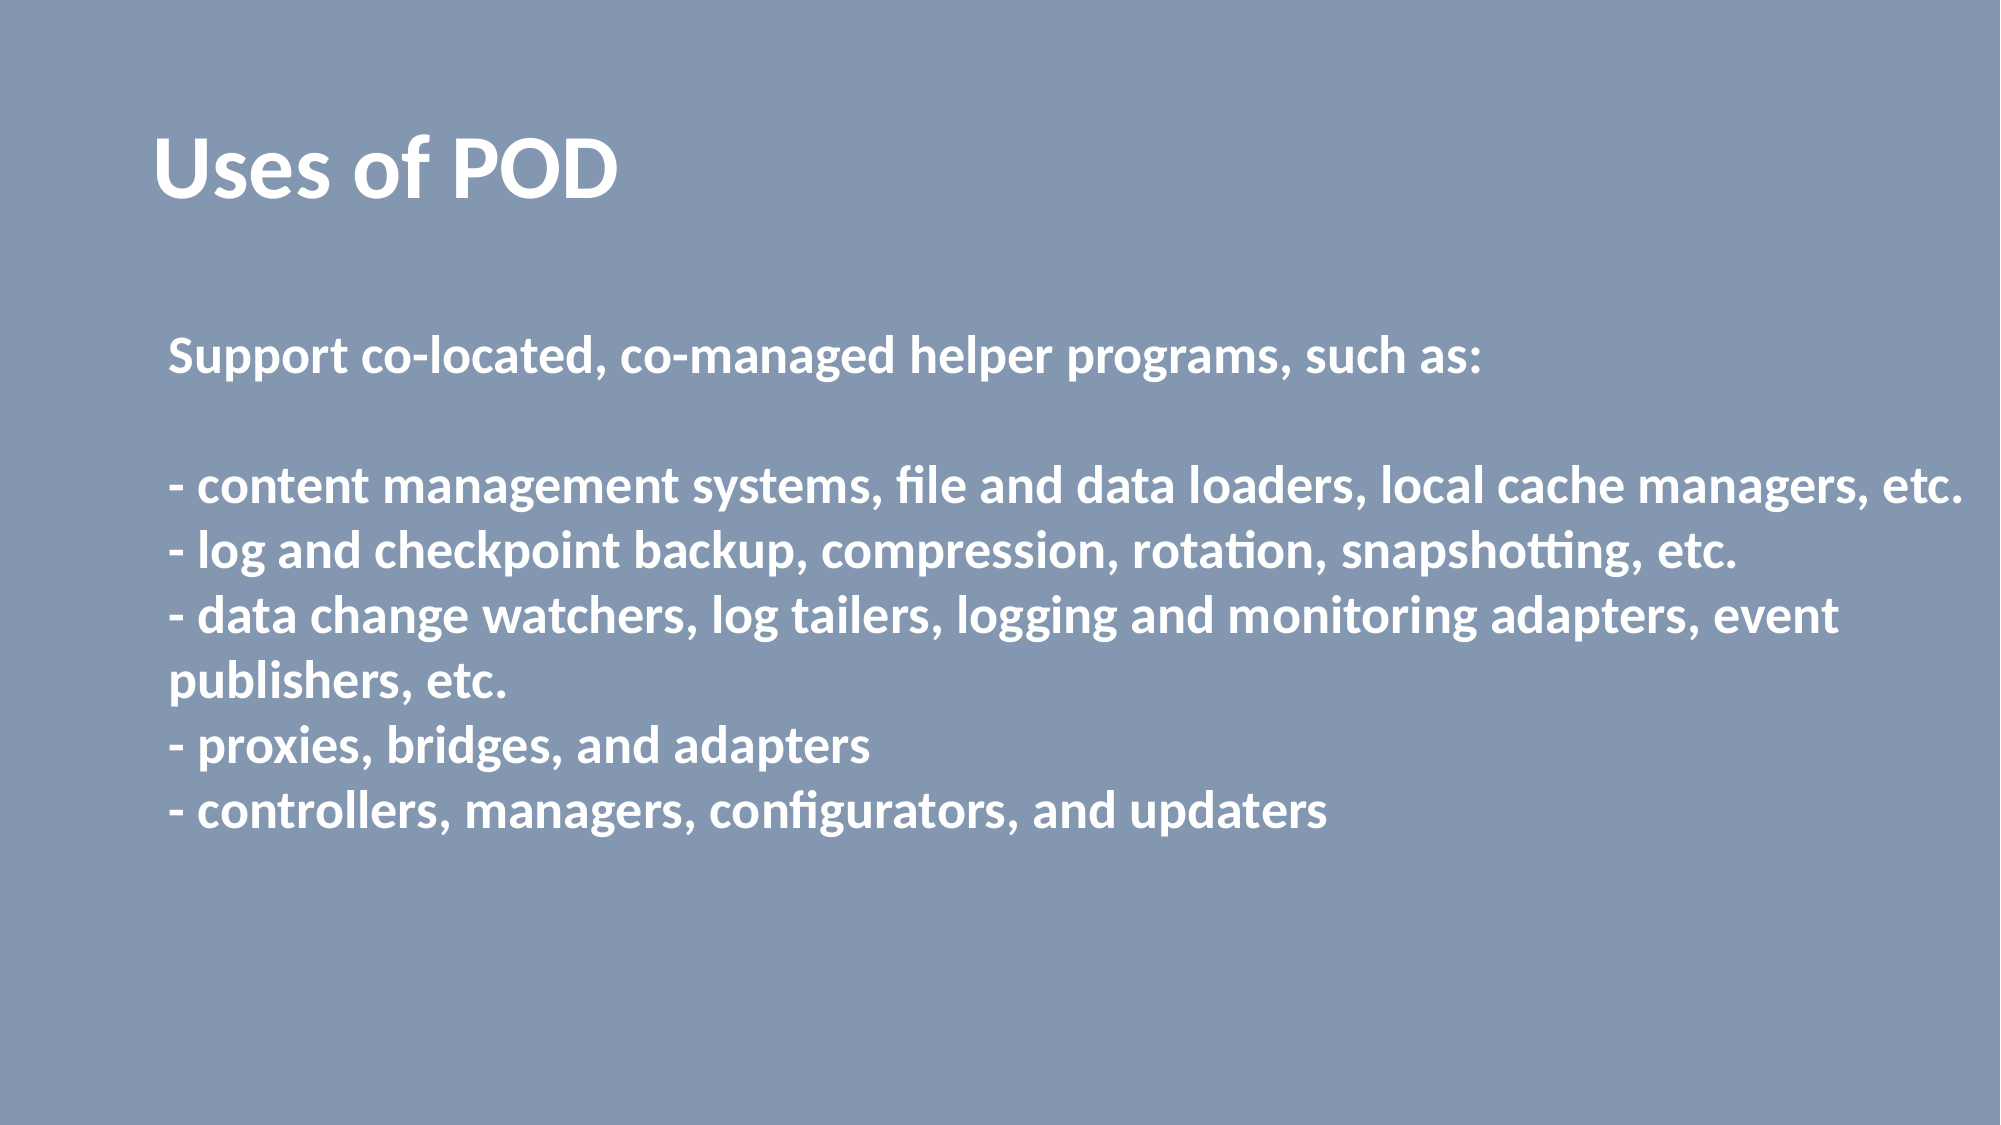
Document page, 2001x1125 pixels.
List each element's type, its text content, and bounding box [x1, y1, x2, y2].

text_box Support co-located, co-managed helper programs, such as: - content management systems, file and data loaders, local cache managers, etc. - log and checkpoint backup, compression, rotation, snapshotting, etc. - data change watchers, log tailers, logging and monitoring adapters, event publishers, etc. - proxies, bridges, and adapters - controllers, managers, configurators, and updaters [154, 312, 2000, 952]
title Uses of POD [137, 59, 1863, 278]
